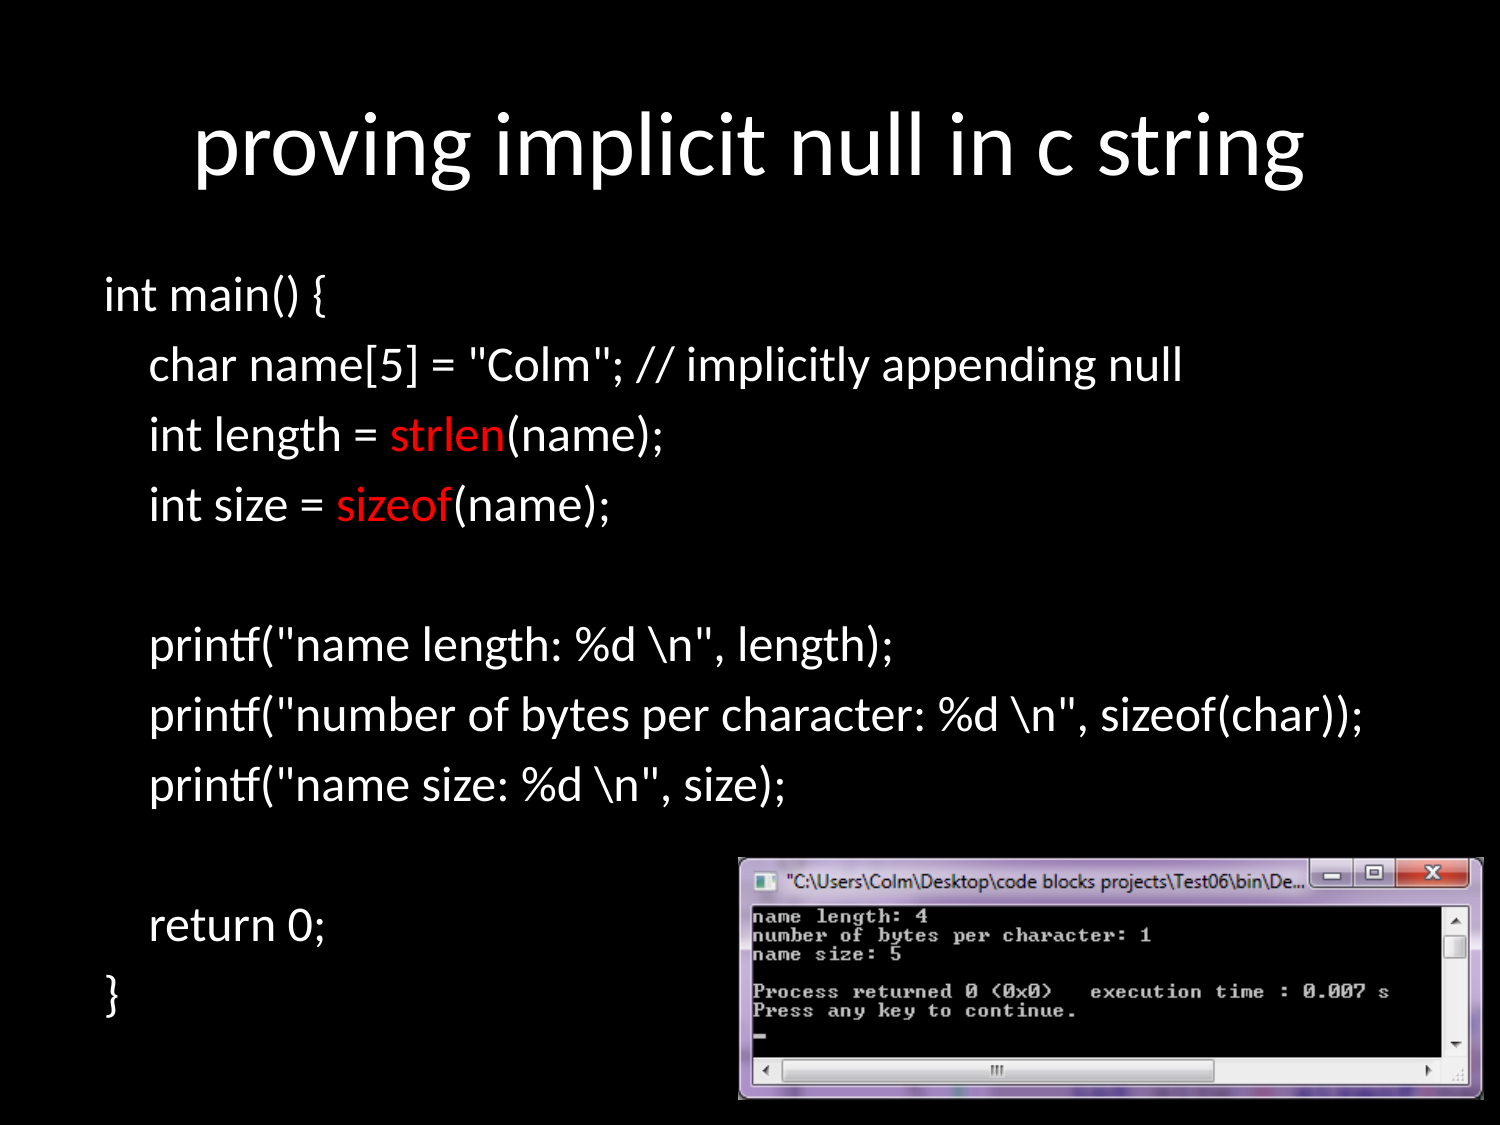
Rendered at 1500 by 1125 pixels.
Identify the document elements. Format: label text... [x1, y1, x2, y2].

picture [737, 857, 1484, 1101]
title proving implicit null in c string [75, 45, 1425, 233]
text_box int main() { char name[5] = "Colm"; // implicitly appending null int length = strlen(name); int size = sizeof(name); printf("name length: %d \n", length); printf("number of bytes per character: %d \n", sizeof(char)); printf("name size: %d \n", size); return 0; } [88, 184, 1439, 1125]
